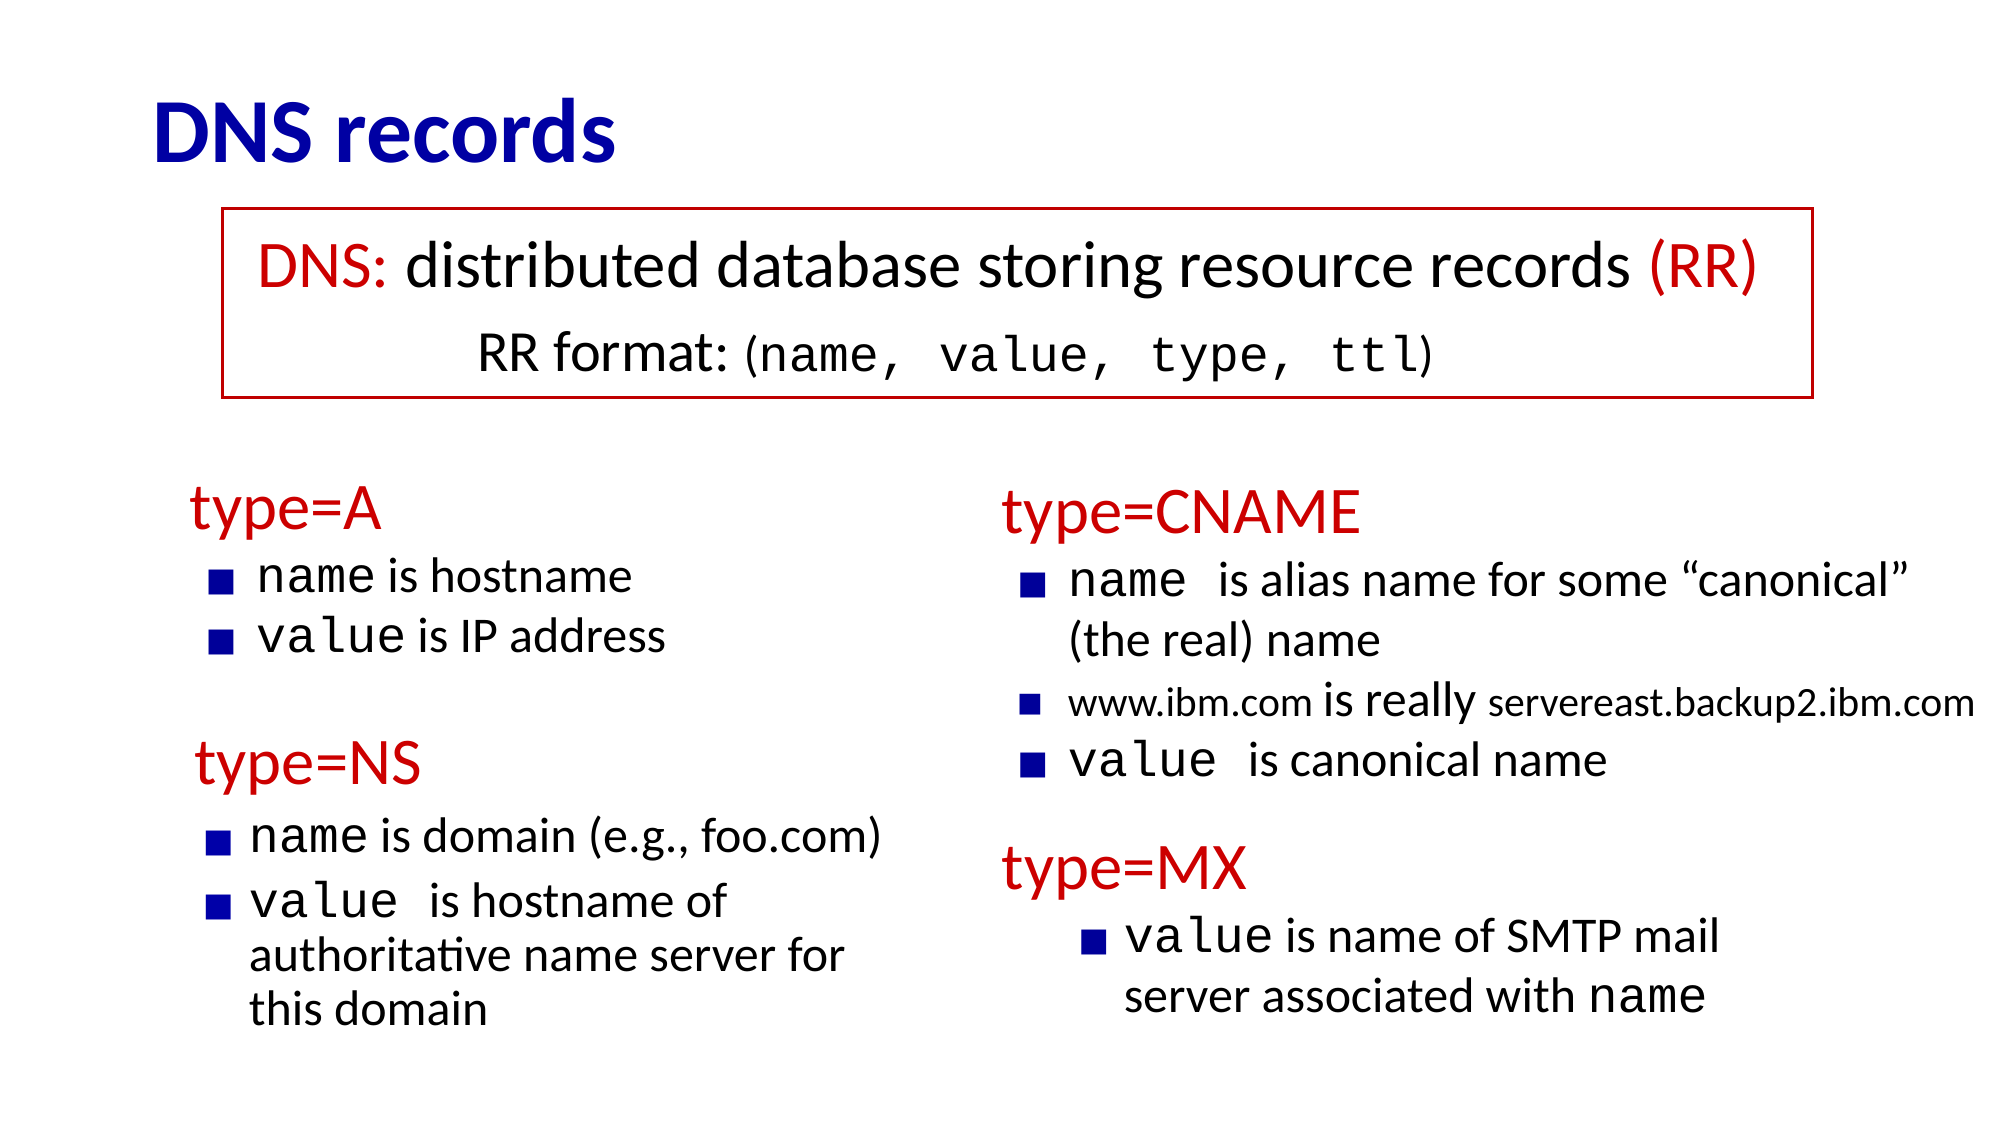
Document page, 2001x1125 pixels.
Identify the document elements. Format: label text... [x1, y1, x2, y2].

text_box type=NS name is domain (e.g., foo.com) value is hostname of authoritative name server for this domain [177, 719, 924, 1033]
text_box type=CNAME name is alias name for some “canonical” (the real) name www.ibm.com is really servereast.backup2.ibm.com value is canonical name [986, 458, 2000, 816]
title DNS records [137, 59, 1863, 207]
text_box type=A name is hostname value is IP address [175, 455, 801, 670]
text_box [222, 208, 1813, 398]
text_box type=MX value is name of SMTP mail server associated with name [986, 815, 1855, 1030]
